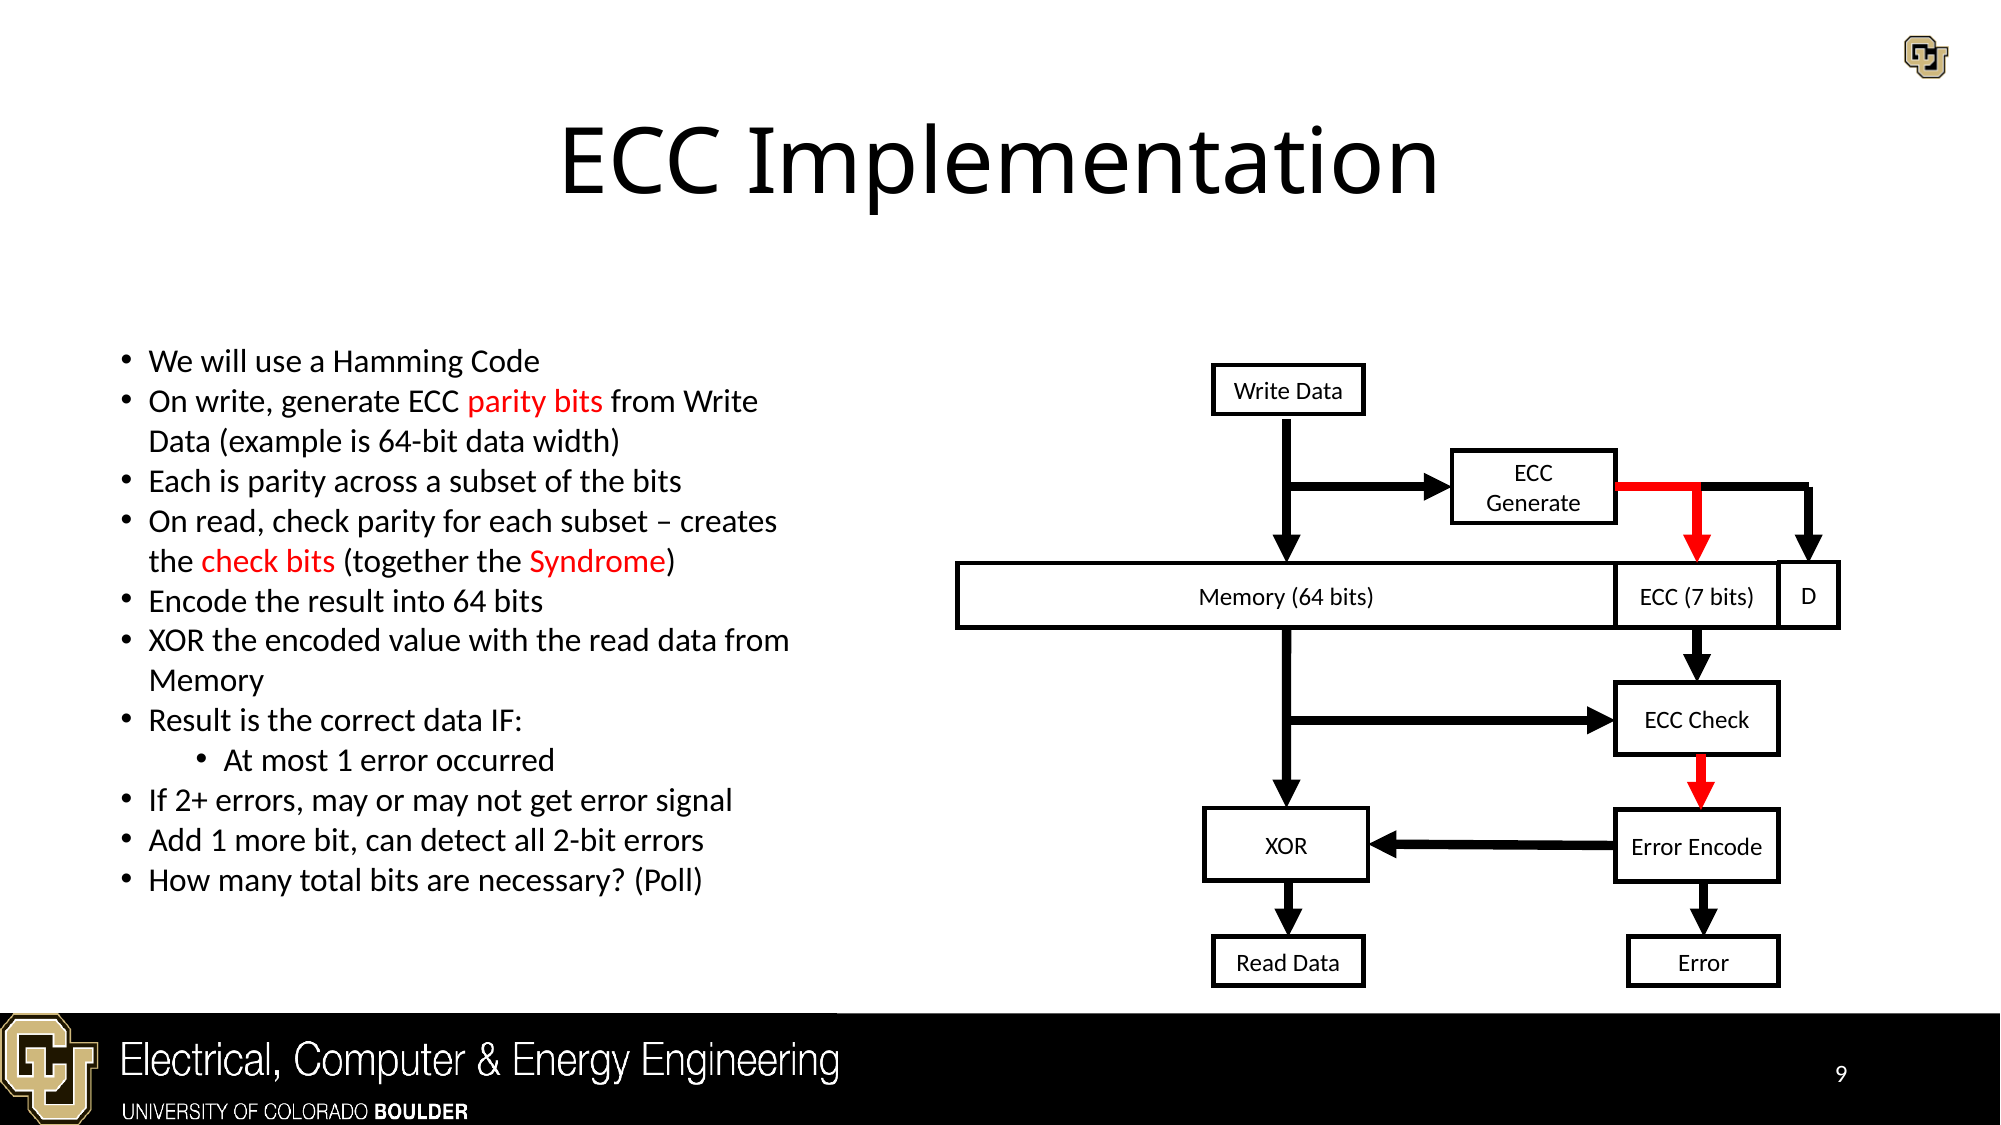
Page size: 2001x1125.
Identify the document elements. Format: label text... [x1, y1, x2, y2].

text_box Error [1628, 936, 1780, 987]
text_box We will use a Hamming Code On write, generate ECC parity bits from Write Data (example is 64-bit data width) Each is parity across a subset of the bits On read, check parity for each subset – creates the check bits (together the Syndrome) Encode the result into 64 bits XOR the encoded value with the read data from Memory Result is the correct data IF: At most 1 error occurred If 2+ errors, may or may not get error signal Add 1 more bit, can detect all 2-bit errors How many total bits are necessary? (Poll) [105, 300, 810, 938]
text_box Error Encode [1614, 808, 1780, 883]
title ECC Implementation [137, 55, 1863, 274]
text_box XOR [1204, 807, 1369, 881]
text_box Memory (64 bits) [957, 562, 1614, 629]
footer [838, 1013, 2000, 1125]
picture [0, 1013, 838, 1125]
slide_number 9 [1412, 1042, 1863, 1103]
text_box ECC Generate [1451, 449, 1616, 524]
text_box ECC (7 bits) [1614, 562, 1780, 629]
text_box ECC Check [1614, 681, 1780, 756]
picture [1899, 32, 1958, 87]
text_box D [1778, 561, 1839, 628]
text_box Write Data [1212, 364, 1364, 415]
text_box Read Data [1212, 936, 1364, 987]
